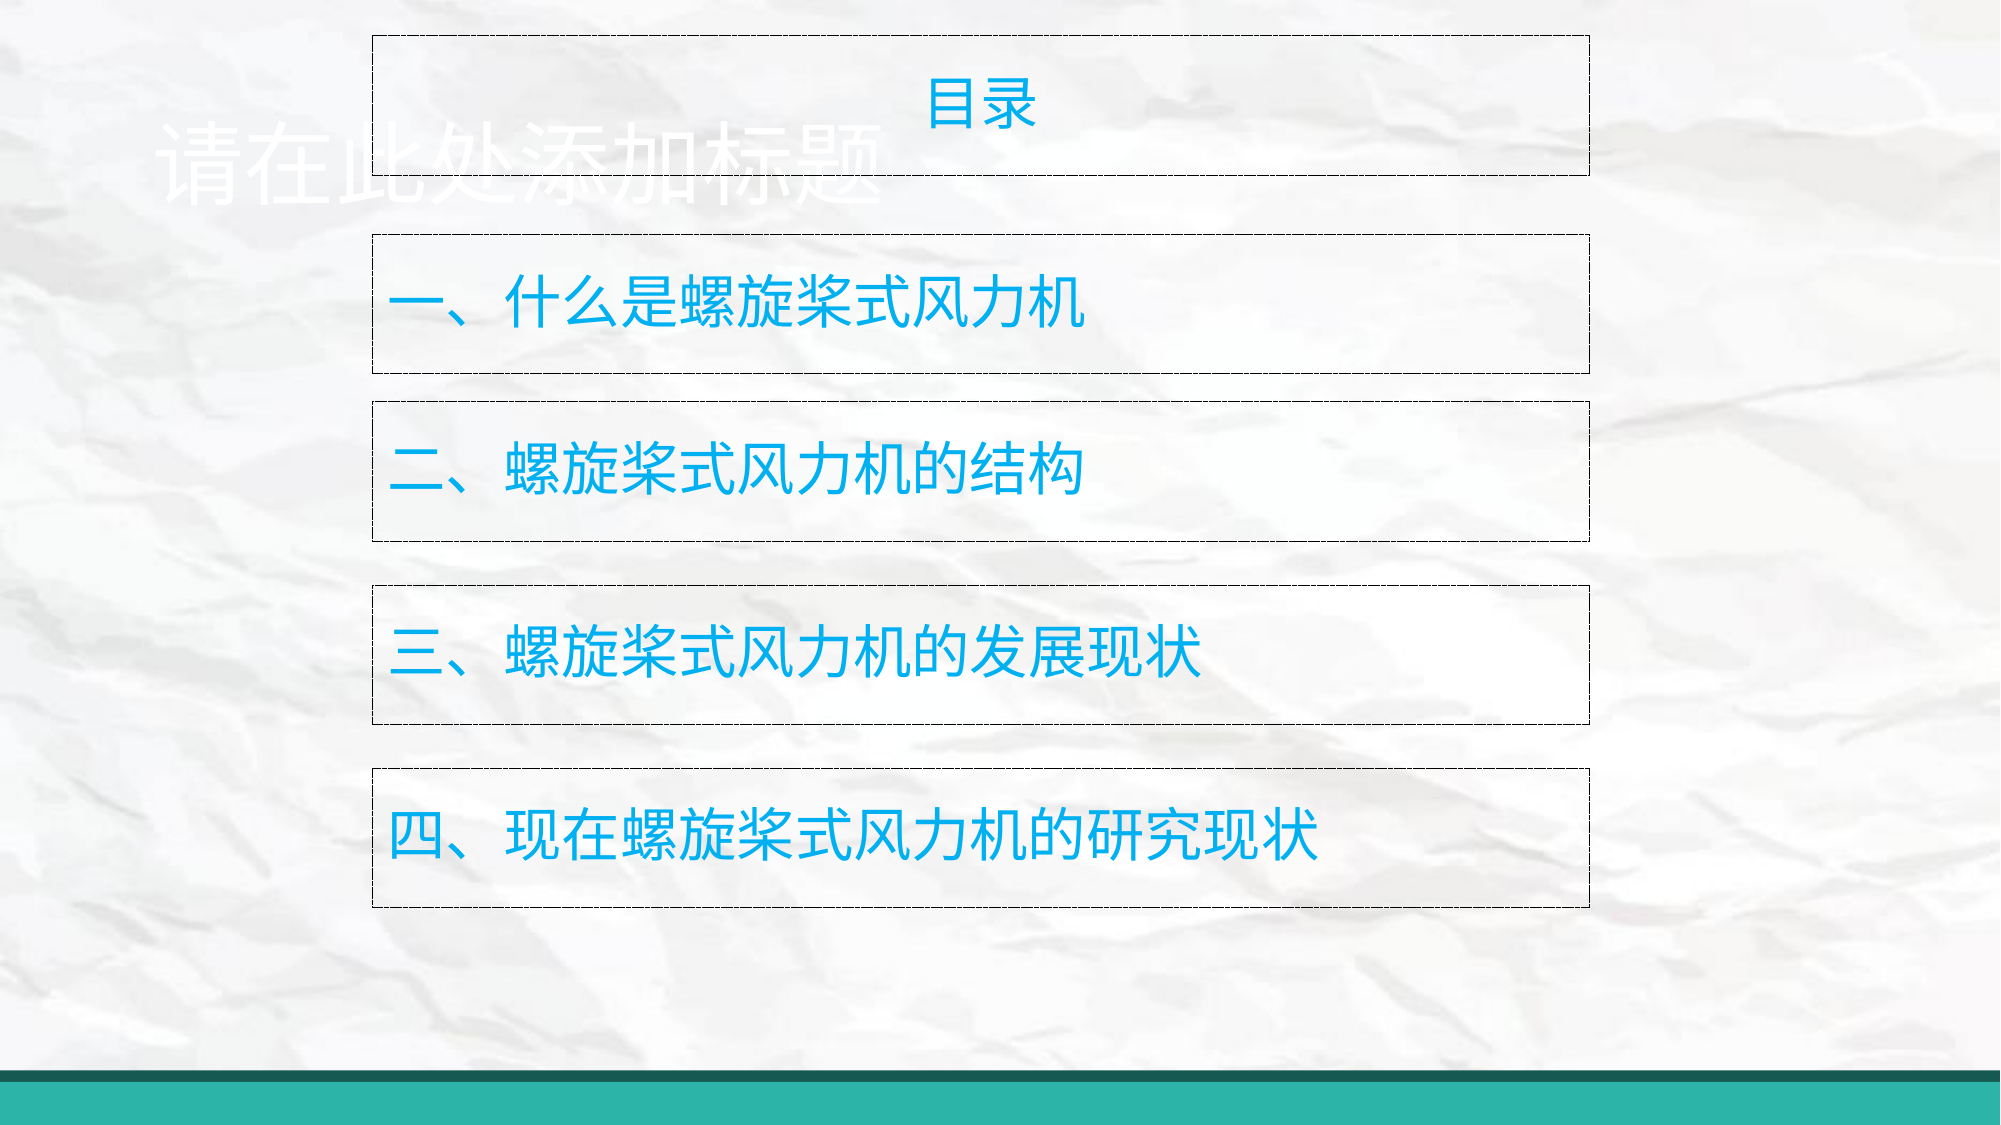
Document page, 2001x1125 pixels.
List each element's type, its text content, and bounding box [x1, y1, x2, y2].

text_box 四、现在螺旋桨式风力机的研究现状 [372, 768, 1590, 908]
text_box 三、螺旋桨式风力机的发展现状 [372, 585, 1590, 725]
text_box 一、什么是螺旋桨式风力机 [372, 234, 1590, 374]
text_box 二、螺旋桨式风力机的结构 [372, 401, 1590, 542]
text_box 目录 [372, 35, 1590, 176]
text_box 请在此处添加标题 [137, 59, 1863, 278]
picture [0, 0, 2001, 1125]
